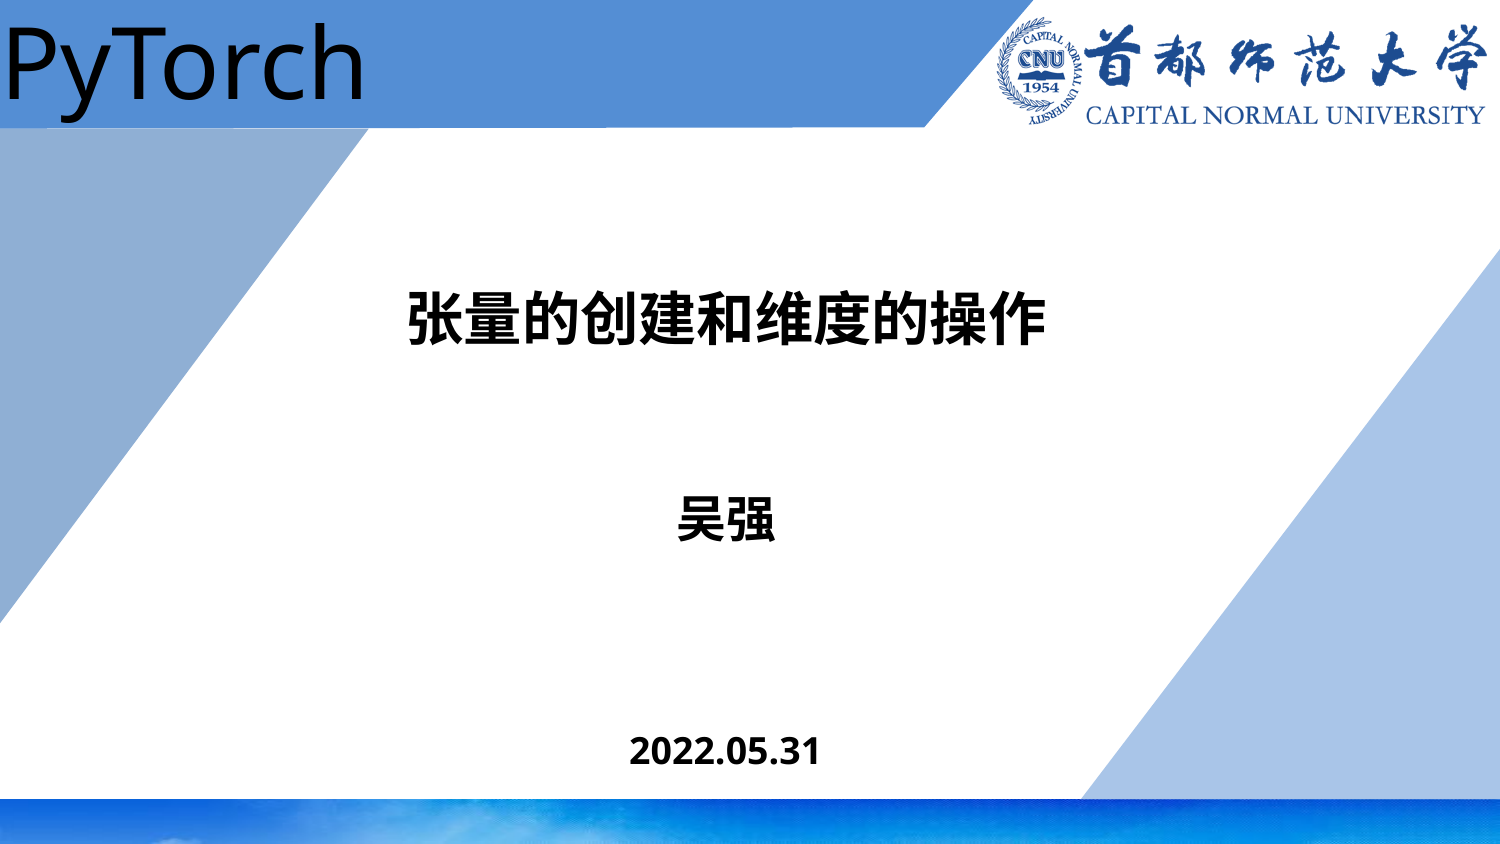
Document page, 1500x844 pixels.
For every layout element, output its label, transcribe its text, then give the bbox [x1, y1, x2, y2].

title 张量的创建和维度的操作 吴强 2022.05.31 [112, 144, 1338, 773]
text_box [0, 799, 1500, 844]
picture [977, 9, 1500, 171]
text_box [0, 128, 369, 624]
text_box PyTorch [0, 0, 1034, 129]
text_box [1080, 248, 1500, 800]
